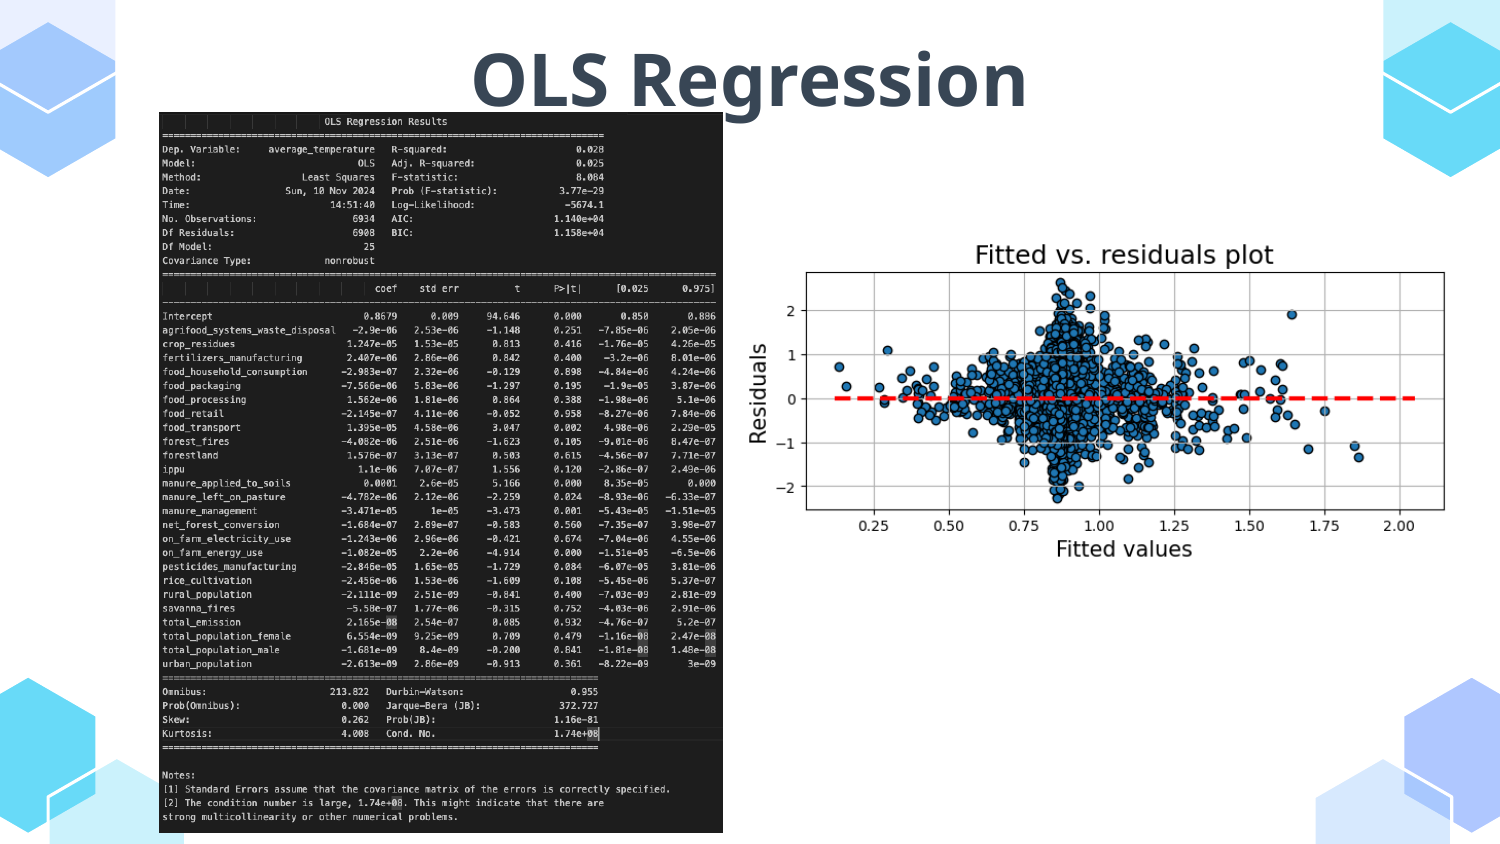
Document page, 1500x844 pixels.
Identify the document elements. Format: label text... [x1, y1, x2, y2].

picture [159, 112, 723, 834]
title OLS Regression [118, 18, 1382, 113]
picture [738, 233, 1454, 571]
